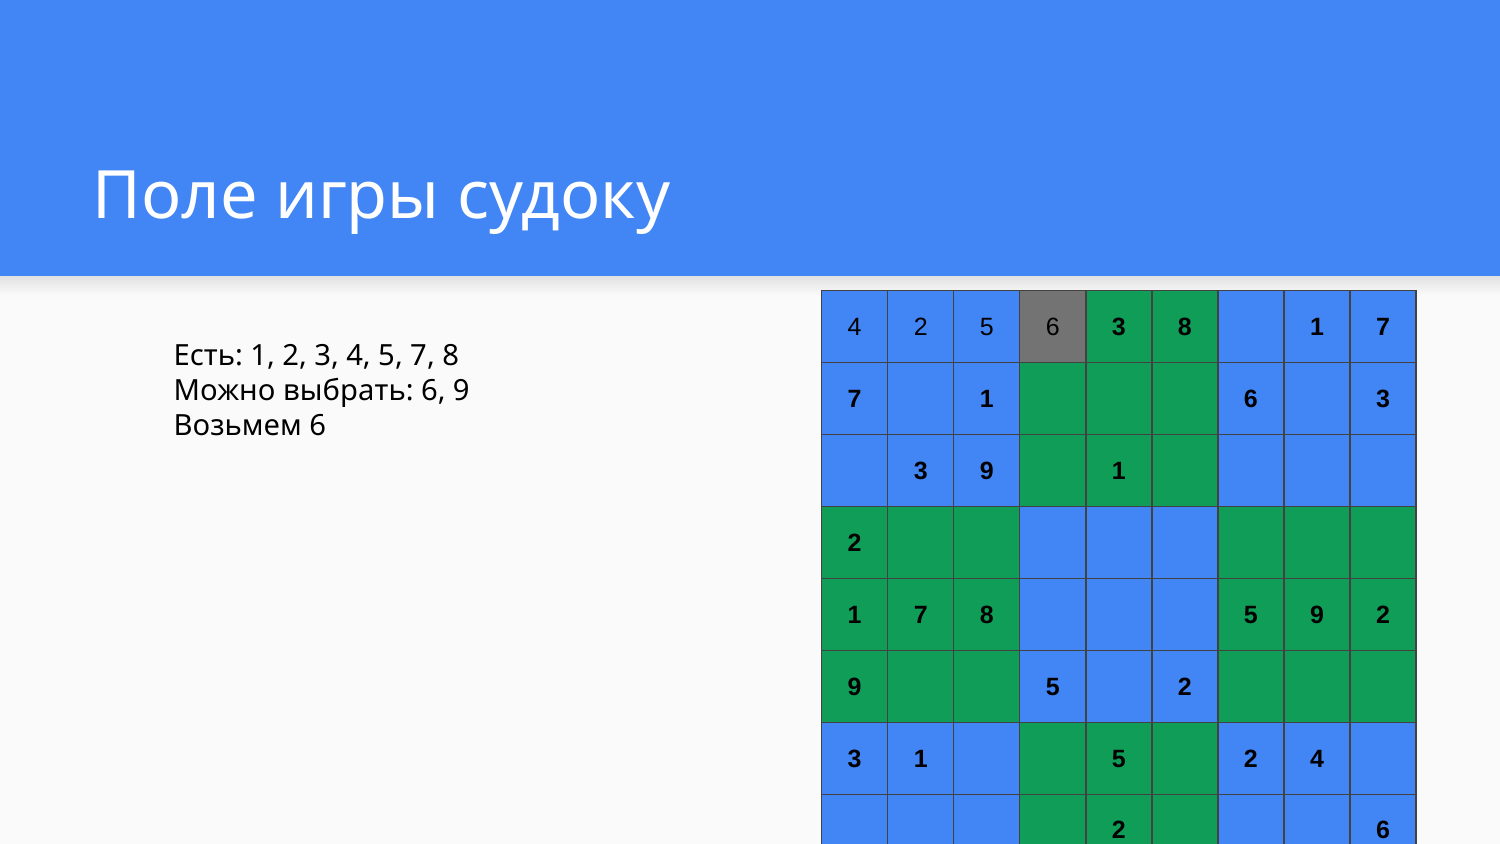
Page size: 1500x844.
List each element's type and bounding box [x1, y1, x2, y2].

table_cell [954, 363, 1019, 434]
table_cell [954, 579, 1019, 650]
table_cell [888, 579, 953, 650]
table_cell [1020, 435, 1085, 506]
table_cell [888, 363, 953, 434]
table_cell [1153, 795, 1217, 844]
table_cell [822, 507, 887, 578]
table_cell [1285, 507, 1349, 578]
table_cell [1351, 507, 1415, 578]
table_cell [822, 651, 887, 722]
table_cell [1153, 507, 1217, 578]
table_header [888, 291, 953, 362]
table_cell [822, 723, 887, 794]
table_cell [1087, 435, 1151, 506]
table_cell [954, 795, 1019, 844]
table_header [822, 291, 887, 362]
table_cell [1153, 363, 1217, 434]
table_cell [888, 507, 953, 578]
table_cell [888, 795, 953, 844]
table_cell [1087, 579, 1151, 650]
table_cell [1351, 723, 1415, 794]
table_cell [1285, 435, 1349, 506]
table_cell [1219, 363, 1283, 434]
table_cell [822, 795, 887, 844]
table_cell [954, 507, 1019, 578]
table_cell [1020, 795, 1085, 844]
table_cell [1285, 363, 1349, 434]
table_cell [1285, 651, 1349, 722]
table_cell [1087, 507, 1151, 578]
table_cell [954, 435, 1019, 506]
table_cell [1219, 651, 1283, 722]
text_box [158, 321, 707, 499]
table_header [1087, 291, 1151, 362]
table_cell [1351, 795, 1415, 844]
table_cell [1285, 795, 1349, 844]
table_header [954, 291, 1019, 362]
table_cell [1351, 579, 1415, 650]
table_cell [1285, 723, 1349, 794]
table_cell [1219, 507, 1283, 578]
table_header [1020, 291, 1085, 362]
table_cell [1285, 579, 1349, 650]
table_cell [1020, 651, 1085, 722]
table_cell [1153, 579, 1217, 650]
table_header [1351, 291, 1415, 362]
table_cell [1153, 435, 1217, 506]
table_cell [1219, 795, 1283, 844]
table_cell [1020, 507, 1085, 578]
table_cell [1153, 651, 1217, 722]
table_cell [888, 435, 953, 506]
table_cell [1020, 579, 1085, 650]
table_cell [1351, 651, 1415, 722]
table_cell [888, 723, 953, 794]
table_cell [1219, 435, 1283, 506]
table_cell [1087, 651, 1151, 722]
table_cell [822, 435, 887, 506]
table_cell [954, 651, 1019, 722]
table_cell [1020, 363, 1085, 434]
table_cell [1219, 579, 1283, 650]
table_cell [1087, 363, 1151, 434]
table_header [1153, 291, 1217, 362]
table_cell [822, 363, 887, 434]
table_cell [1351, 363, 1415, 434]
table_cell [822, 579, 887, 650]
table_cell [954, 723, 1019, 794]
table_cell [888, 651, 953, 722]
table_cell [1087, 723, 1151, 794]
table_header [1219, 291, 1283, 362]
table_cell [1087, 795, 1151, 844]
table_cell [1020, 723, 1085, 794]
table_cell [1219, 723, 1283, 794]
table_cell [1153, 723, 1217, 794]
table_cell [1351, 435, 1415, 506]
title [77, 121, 1427, 248]
table_header [1285, 291, 1349, 362]
